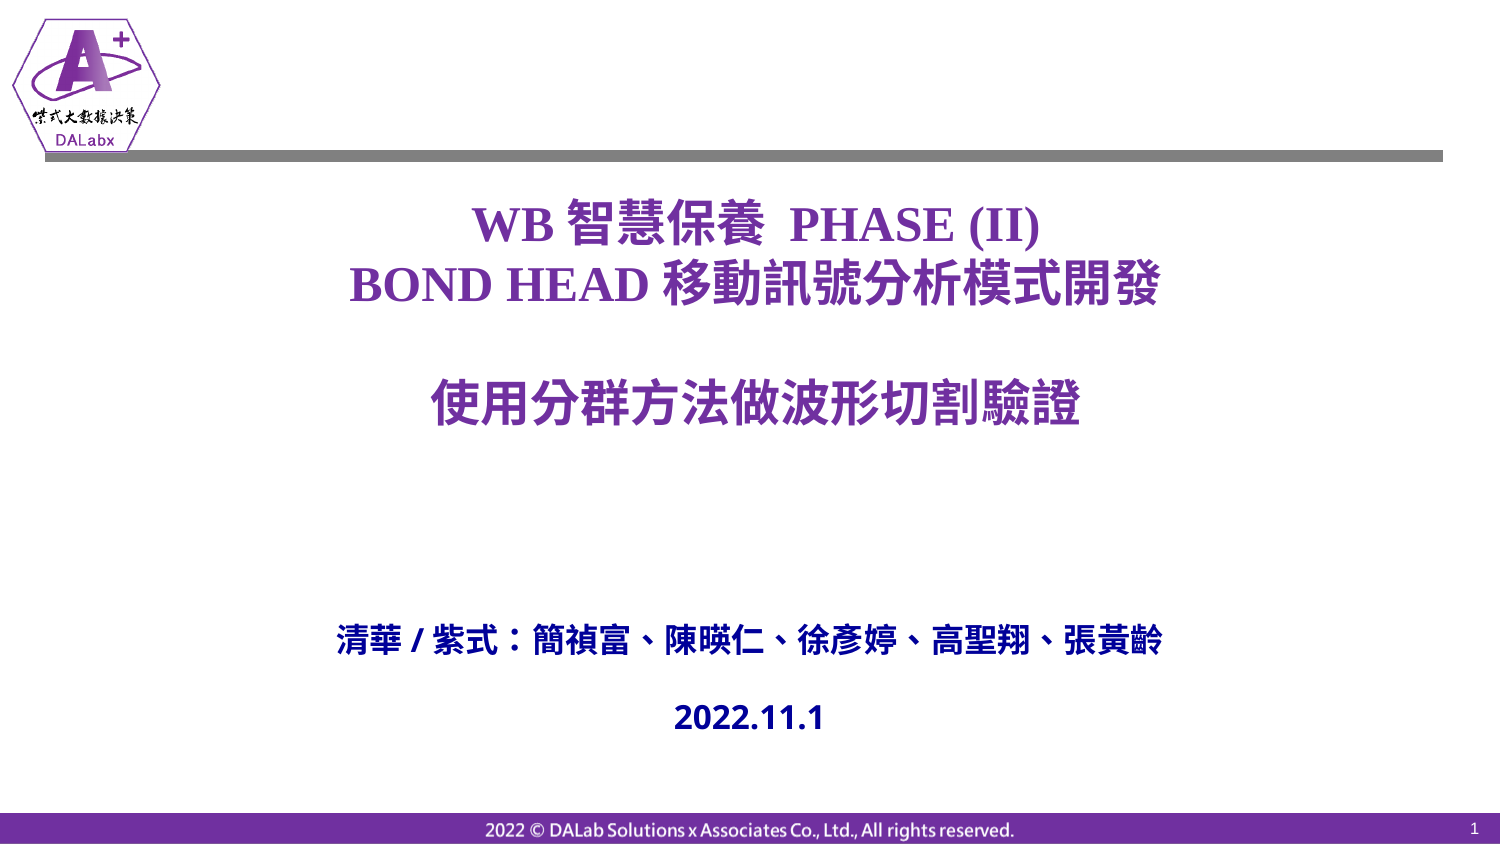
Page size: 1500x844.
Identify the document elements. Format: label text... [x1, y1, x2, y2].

list 清華/紫式：簡禎富、陳暎仁、徐彥婷、高聖翔、張黃齡 2022.11.1 [112, 553, 1388, 801]
picture [10, 15, 162, 161]
picture [1495, 813, 1500, 844]
title WB智慧保養 Phase (II) Bond Head移動訊號分析模式開發 使用分群方法做波形切割驗證 [118, 183, 1394, 570]
picture [0, 813, 1144, 844]
slide_number 1 [1144, 810, 1495, 844]
